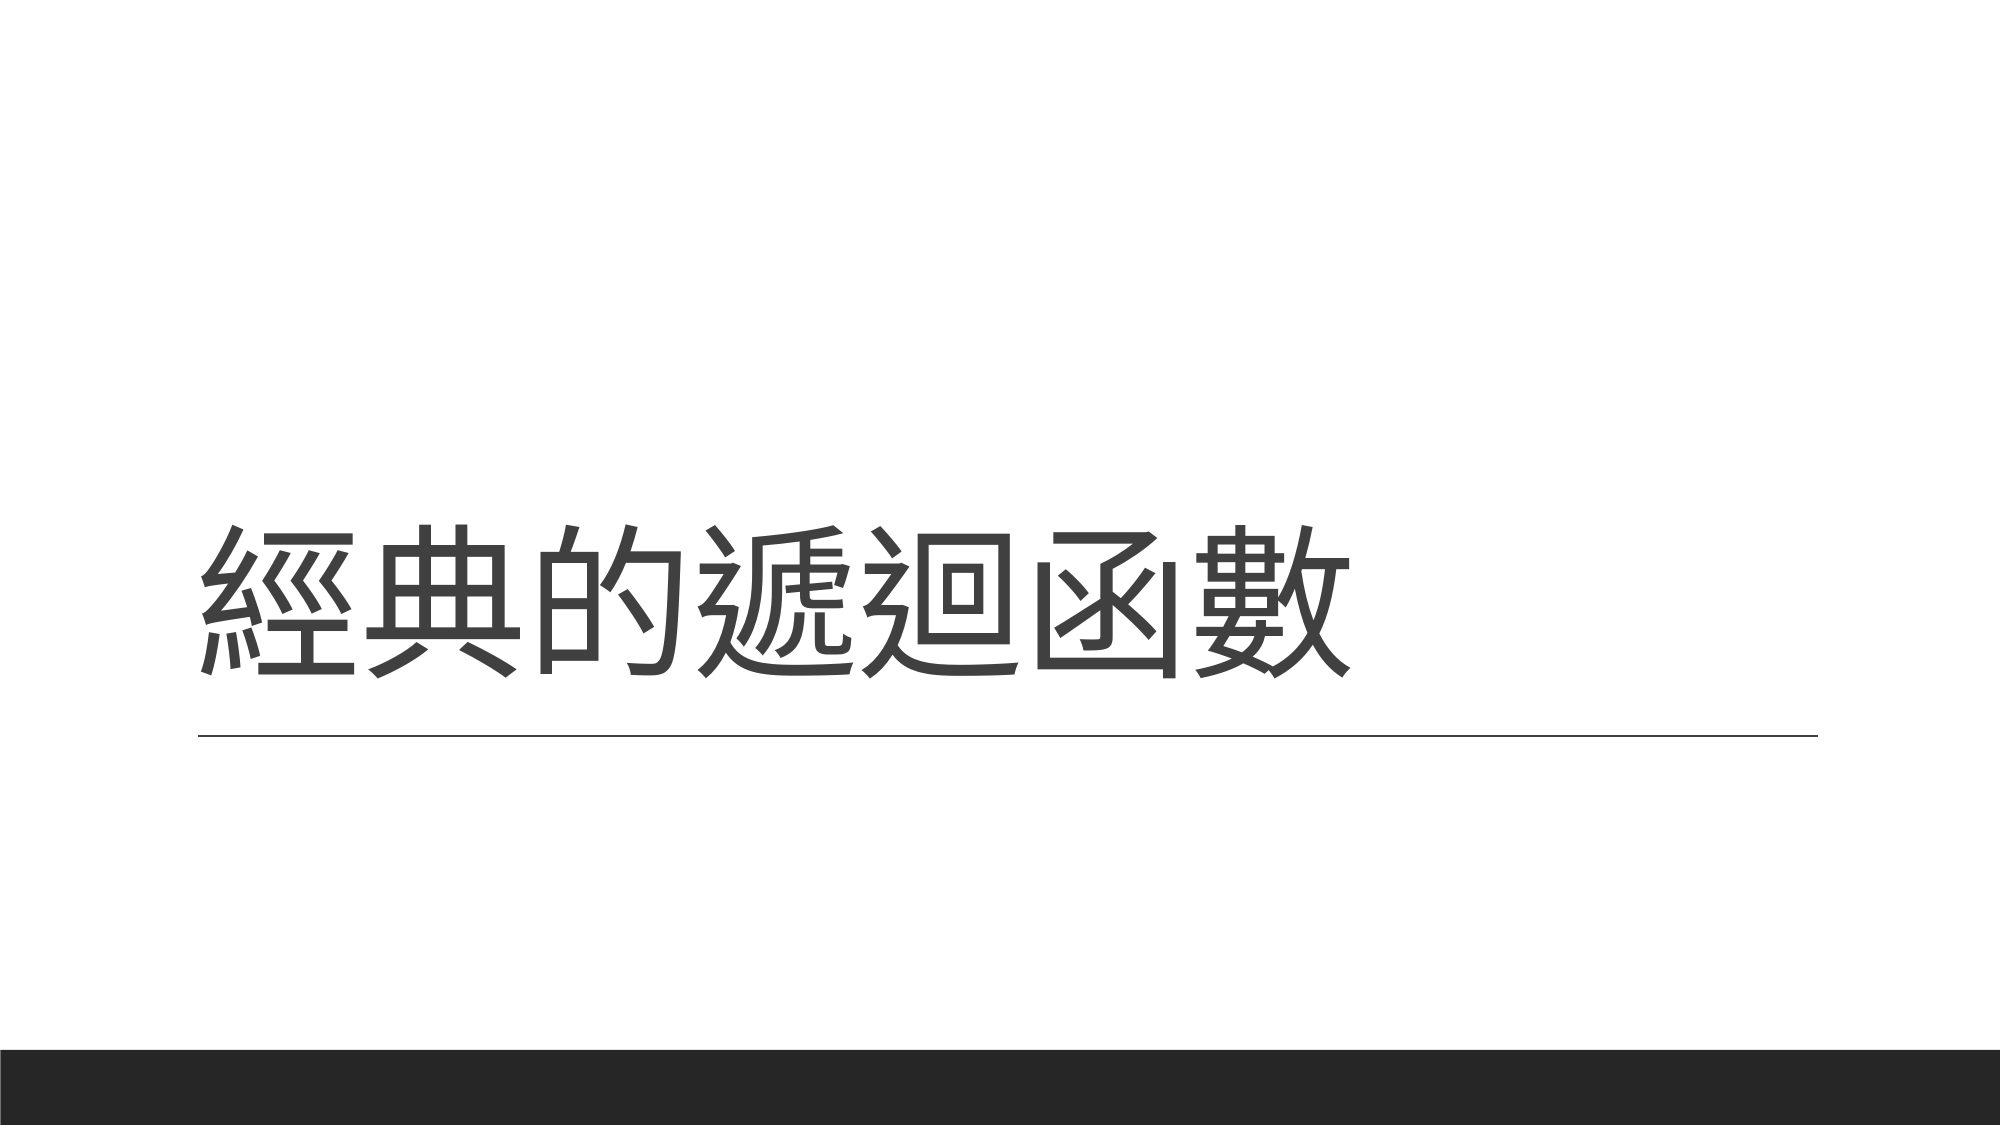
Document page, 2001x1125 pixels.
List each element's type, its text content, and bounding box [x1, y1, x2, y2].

title 經典的遞迴函數 [180, 124, 1830, 710]
